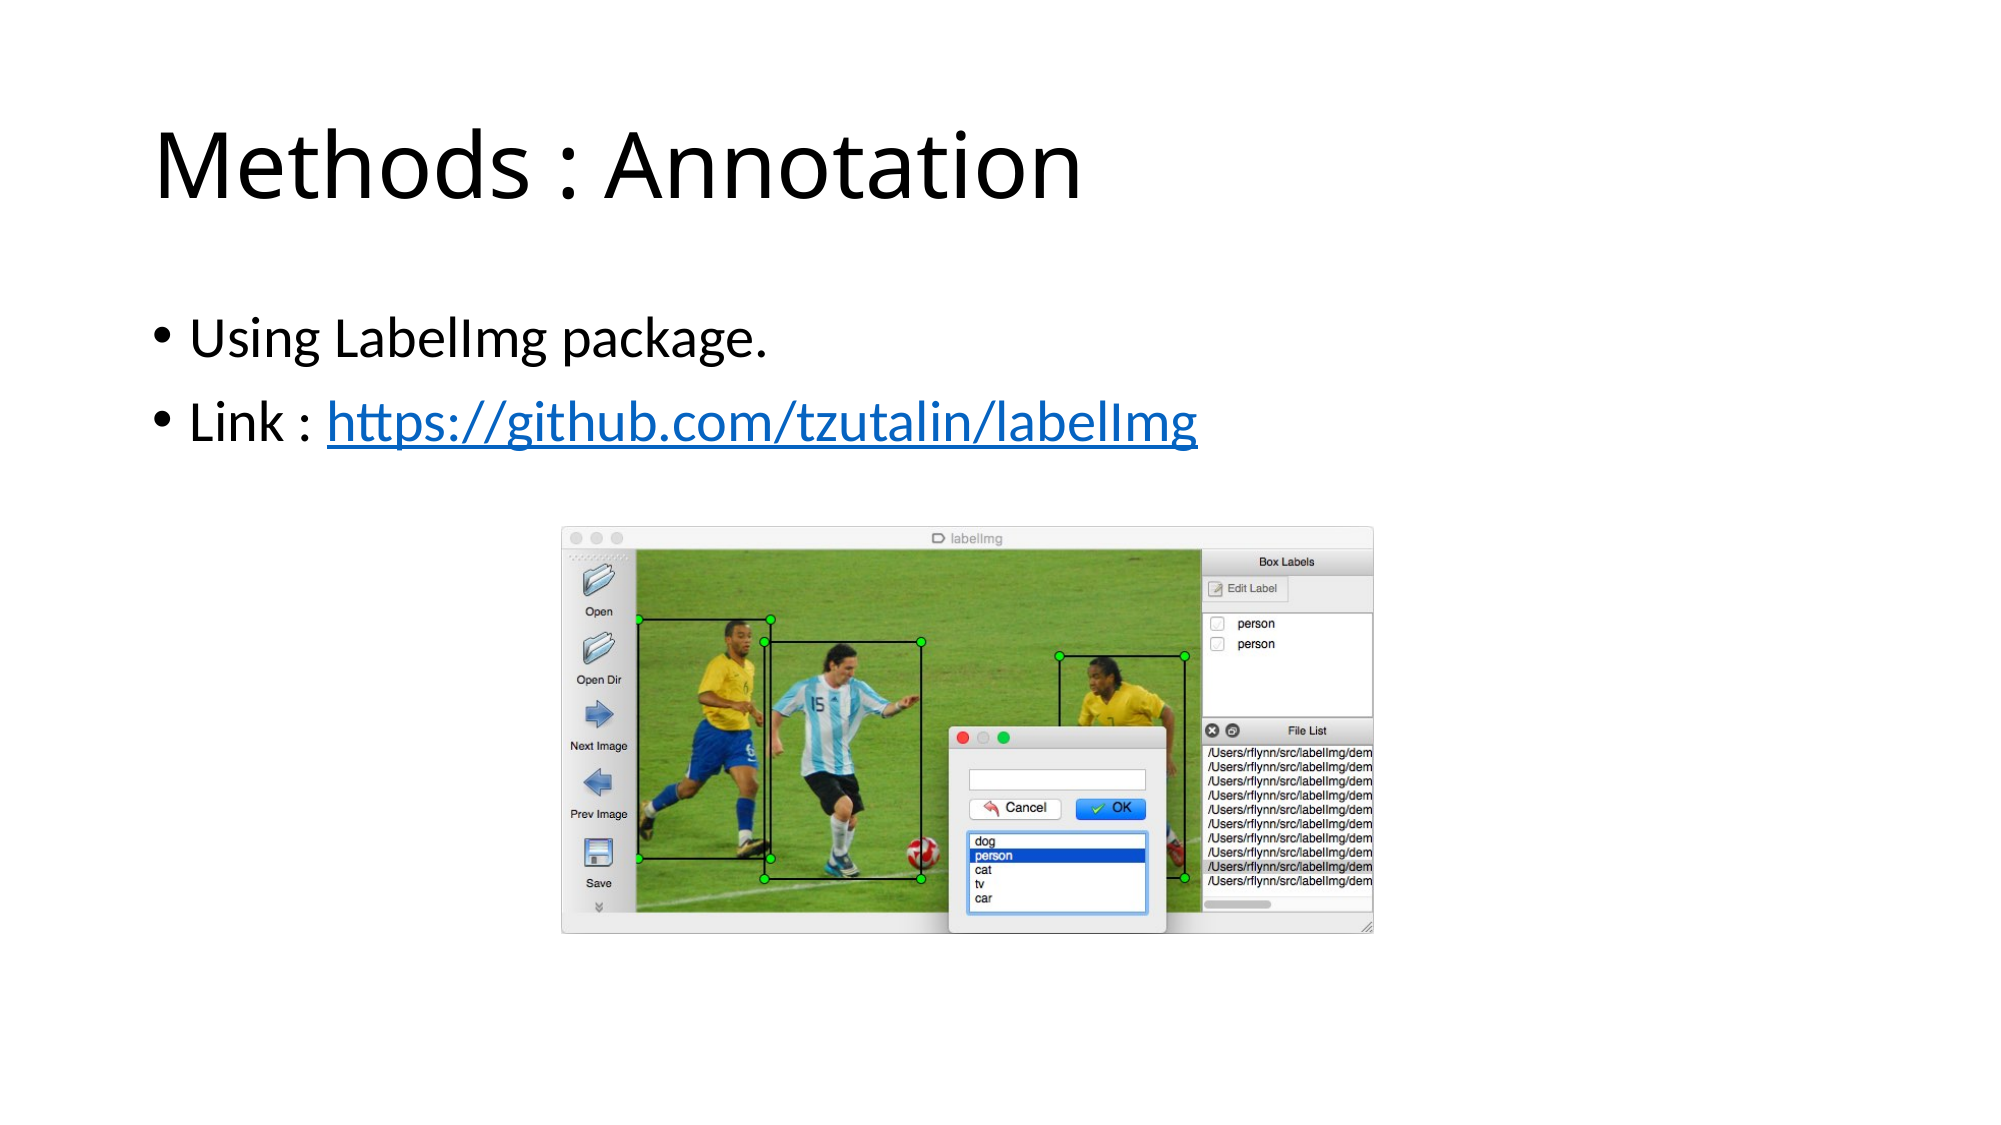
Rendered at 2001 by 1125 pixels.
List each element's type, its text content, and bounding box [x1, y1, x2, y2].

list Using LabelImg package. Link : https://github.com/tzutalin/labelImg [137, 299, 1863, 1014]
title Methods : Annotation [137, 59, 1863, 278]
picture [561, 526, 1374, 934]
